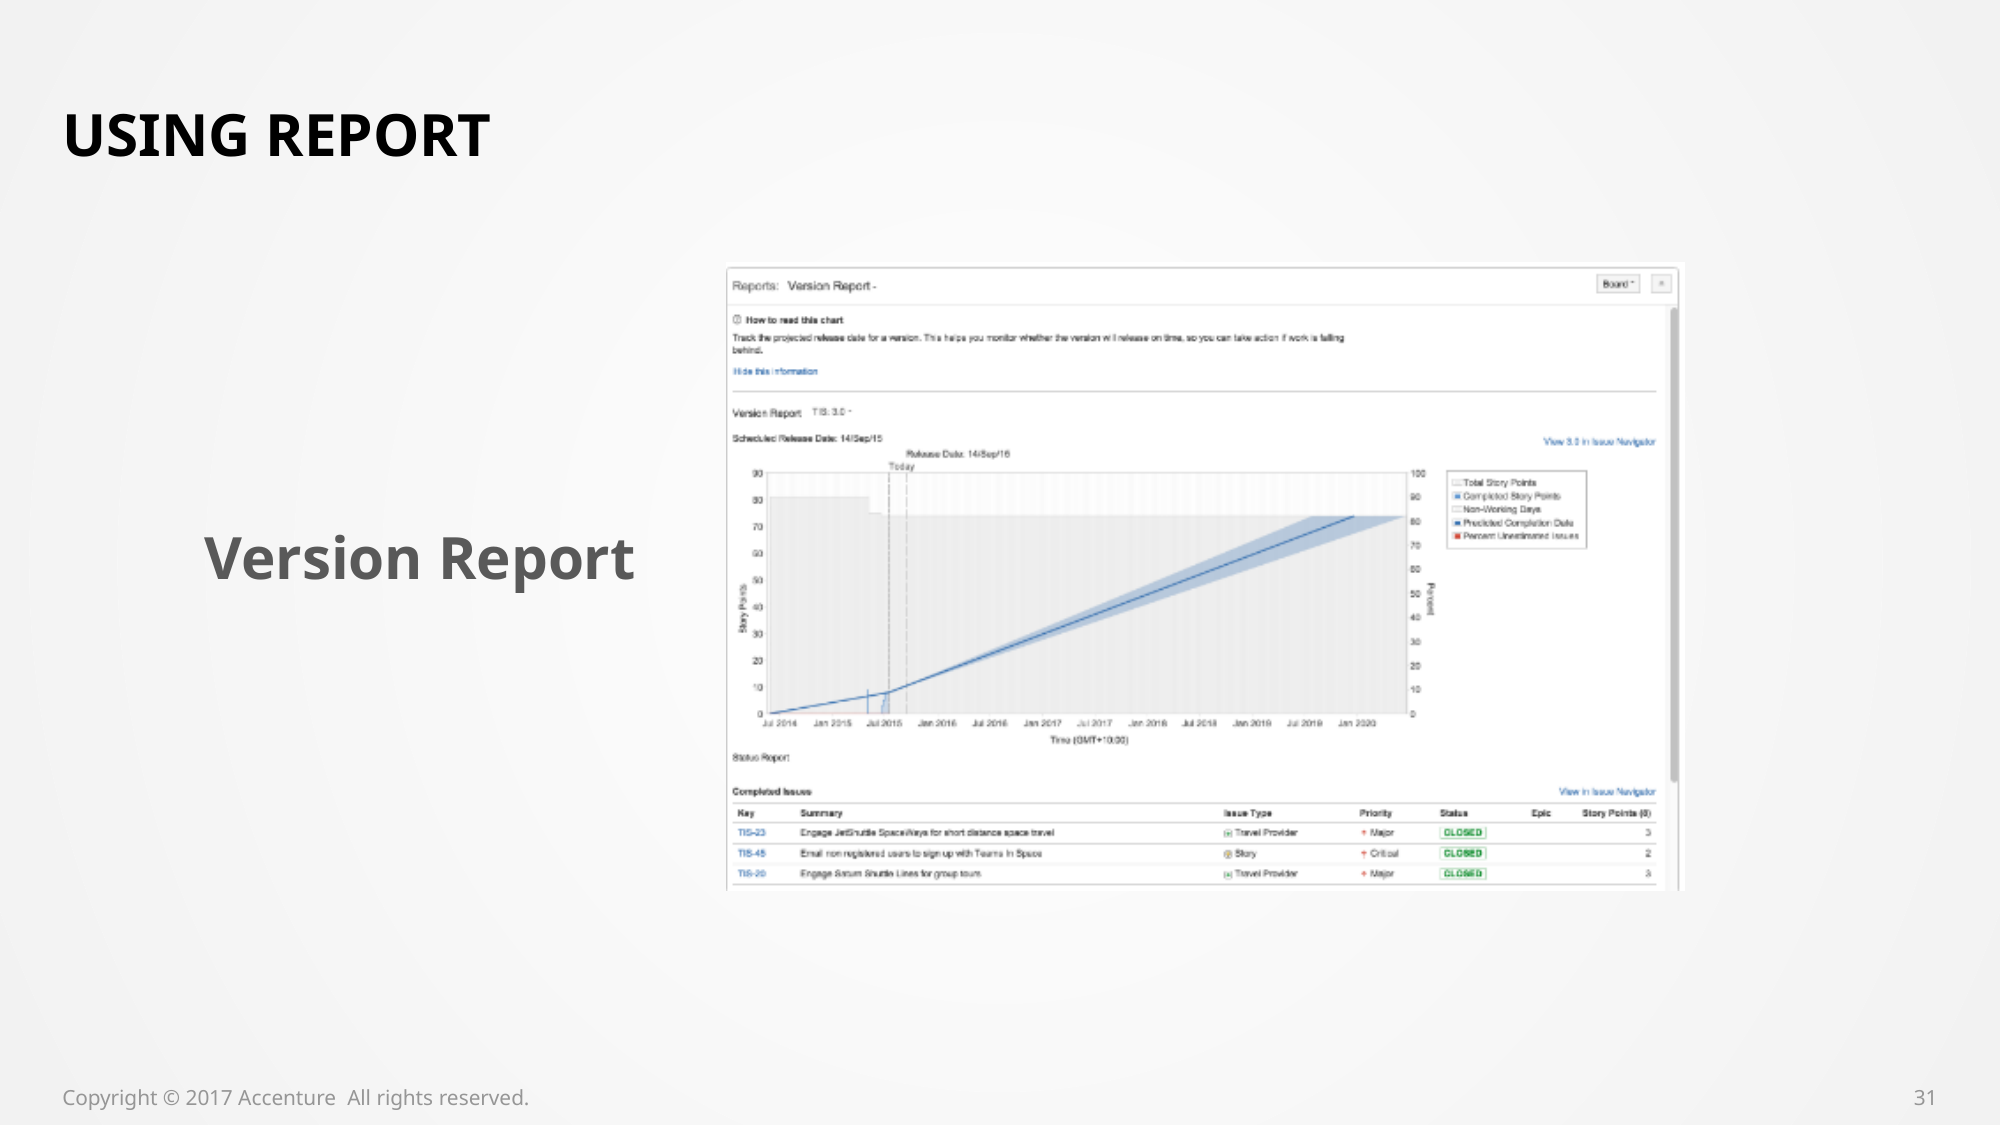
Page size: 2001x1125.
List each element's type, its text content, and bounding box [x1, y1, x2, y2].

title Using report [62, 0, 1938, 167]
slide_number 31 [1887, 1078, 1938, 1113]
text_box Version Report [180, 525, 726, 591]
picture [726, 262, 1685, 891]
footer Copyright © 2017 Accenture All rights reserved. [62, 1078, 1000, 1113]
